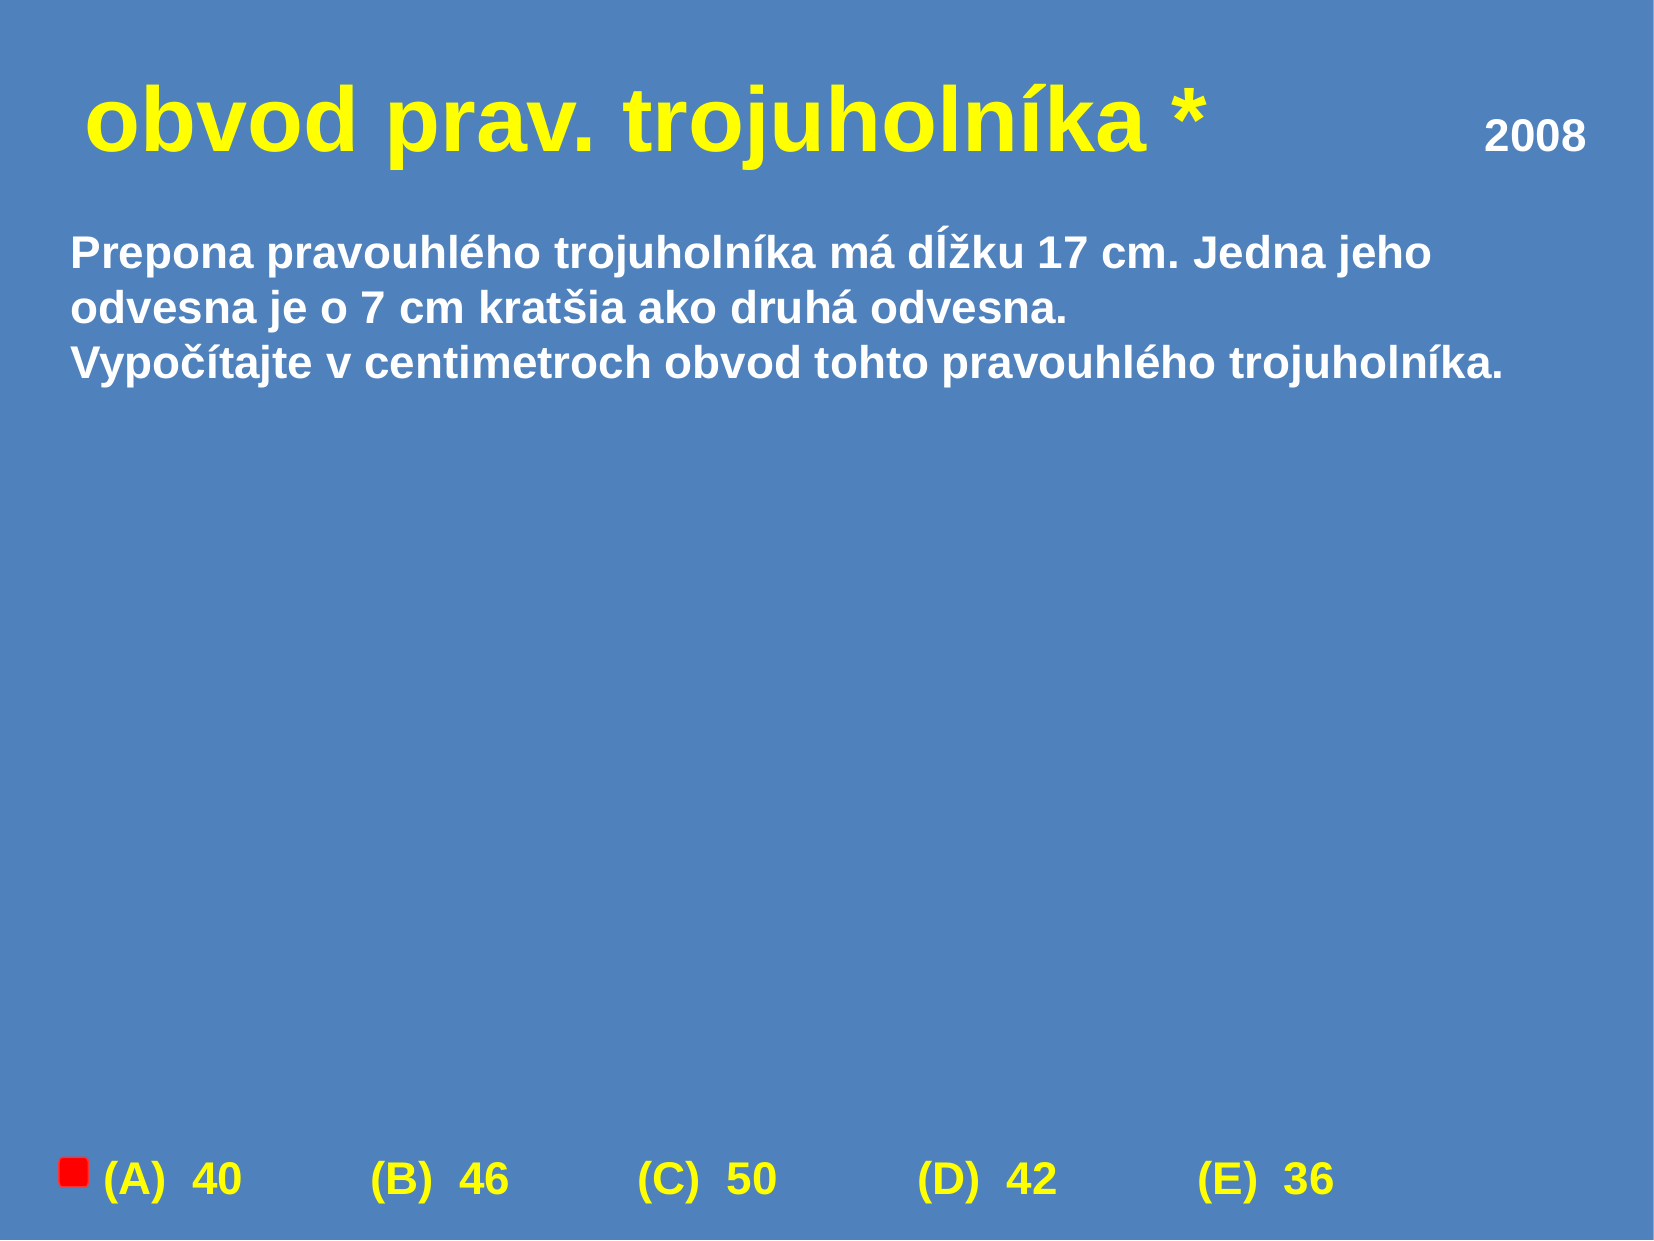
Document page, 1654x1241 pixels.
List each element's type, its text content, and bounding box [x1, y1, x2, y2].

subtitle Prepona pravouhlého trojuholníka má dĺžku 17 cm. Jedna jeho odvesna je o 7 cm kratšia ako druhá odvesna. Vypočítajte v centimetroch obvod tohto pravouhlého trojuholníka. [70, 187, 1558, 424]
title obvod prav. trojuholníka * 2008 [50, 53, 1622, 188]
text_box [58, 1157, 88, 1187]
text_box (A) 40 (B) 46 (C) 50 (D) 42 (E) 36 [88, 1145, 1565, 1212]
